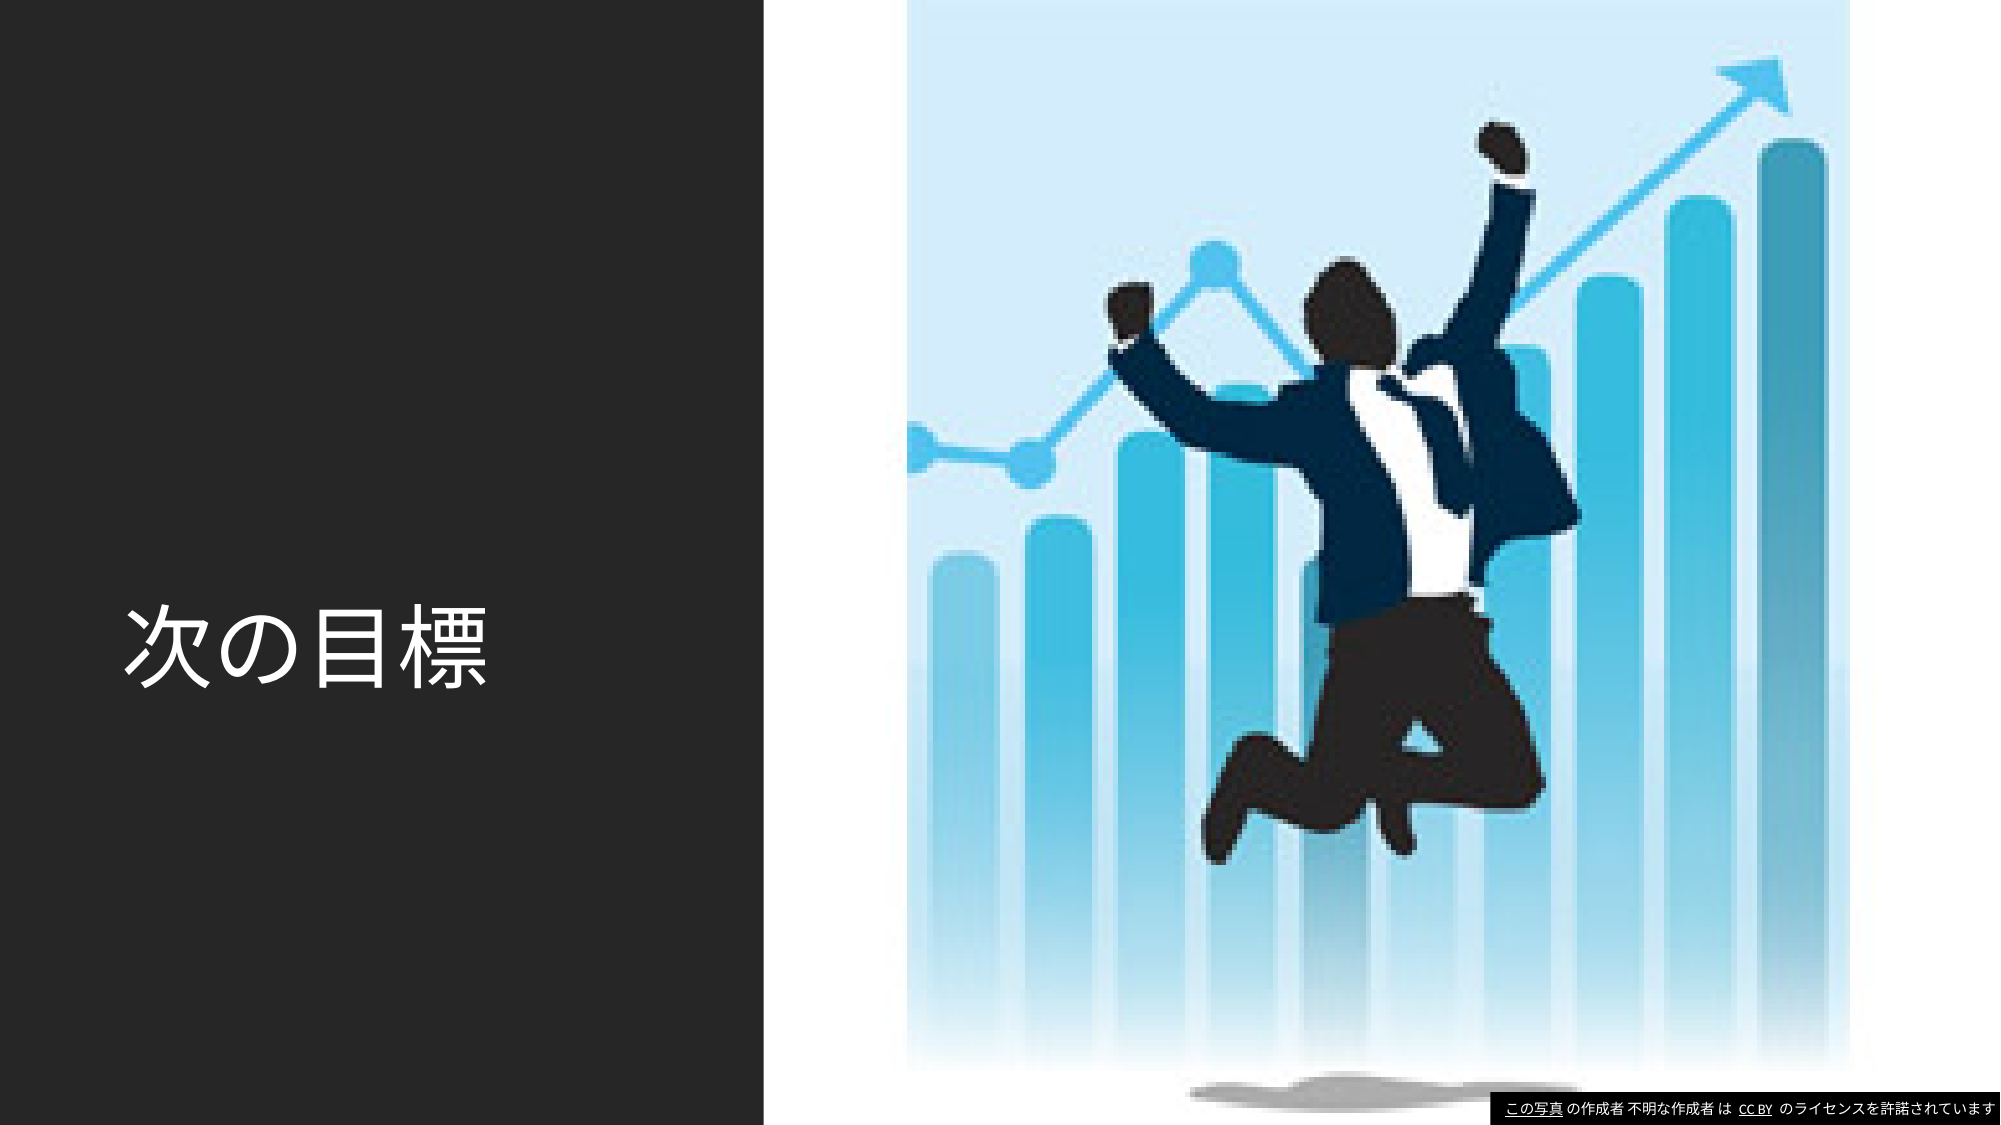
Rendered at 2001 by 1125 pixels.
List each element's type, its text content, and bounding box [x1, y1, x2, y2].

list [763, 0, 2000, 1125]
text_box [0, 0, 763, 1125]
title 次の目標 [106, 104, 661, 709]
